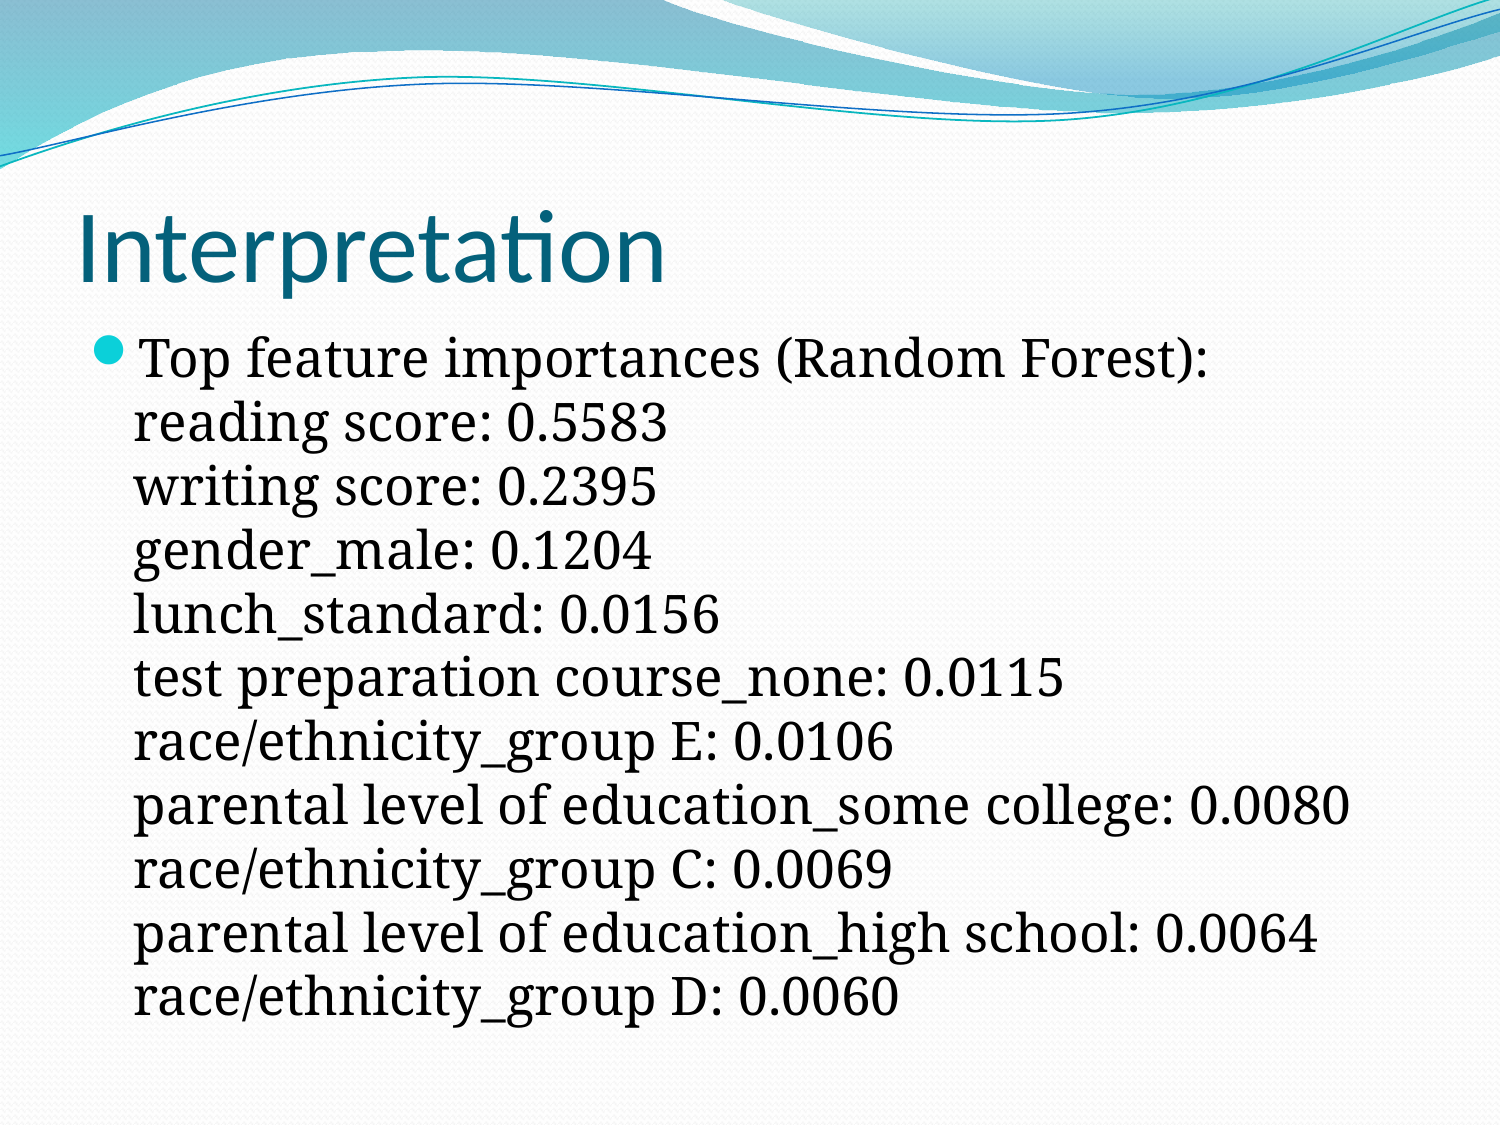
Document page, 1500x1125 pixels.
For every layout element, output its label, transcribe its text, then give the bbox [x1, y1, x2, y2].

list Top feature importances (Random Forest): reading score: 0.5583 writing score: 0.2395 gender_male: 0.1204 lunch_standard: 0.0156 test preparation course_none: 0.0115 race/ethnicity_group E: 0.0106 parental level of education_some college: 0.0080 race/ethnicity_group C: 0.0069 parental level of education_high school: 0.0064 race/ethnicity_group D: 0.0060 [75, 317, 1425, 1038]
title Interpretation [75, 115, 1425, 303]
